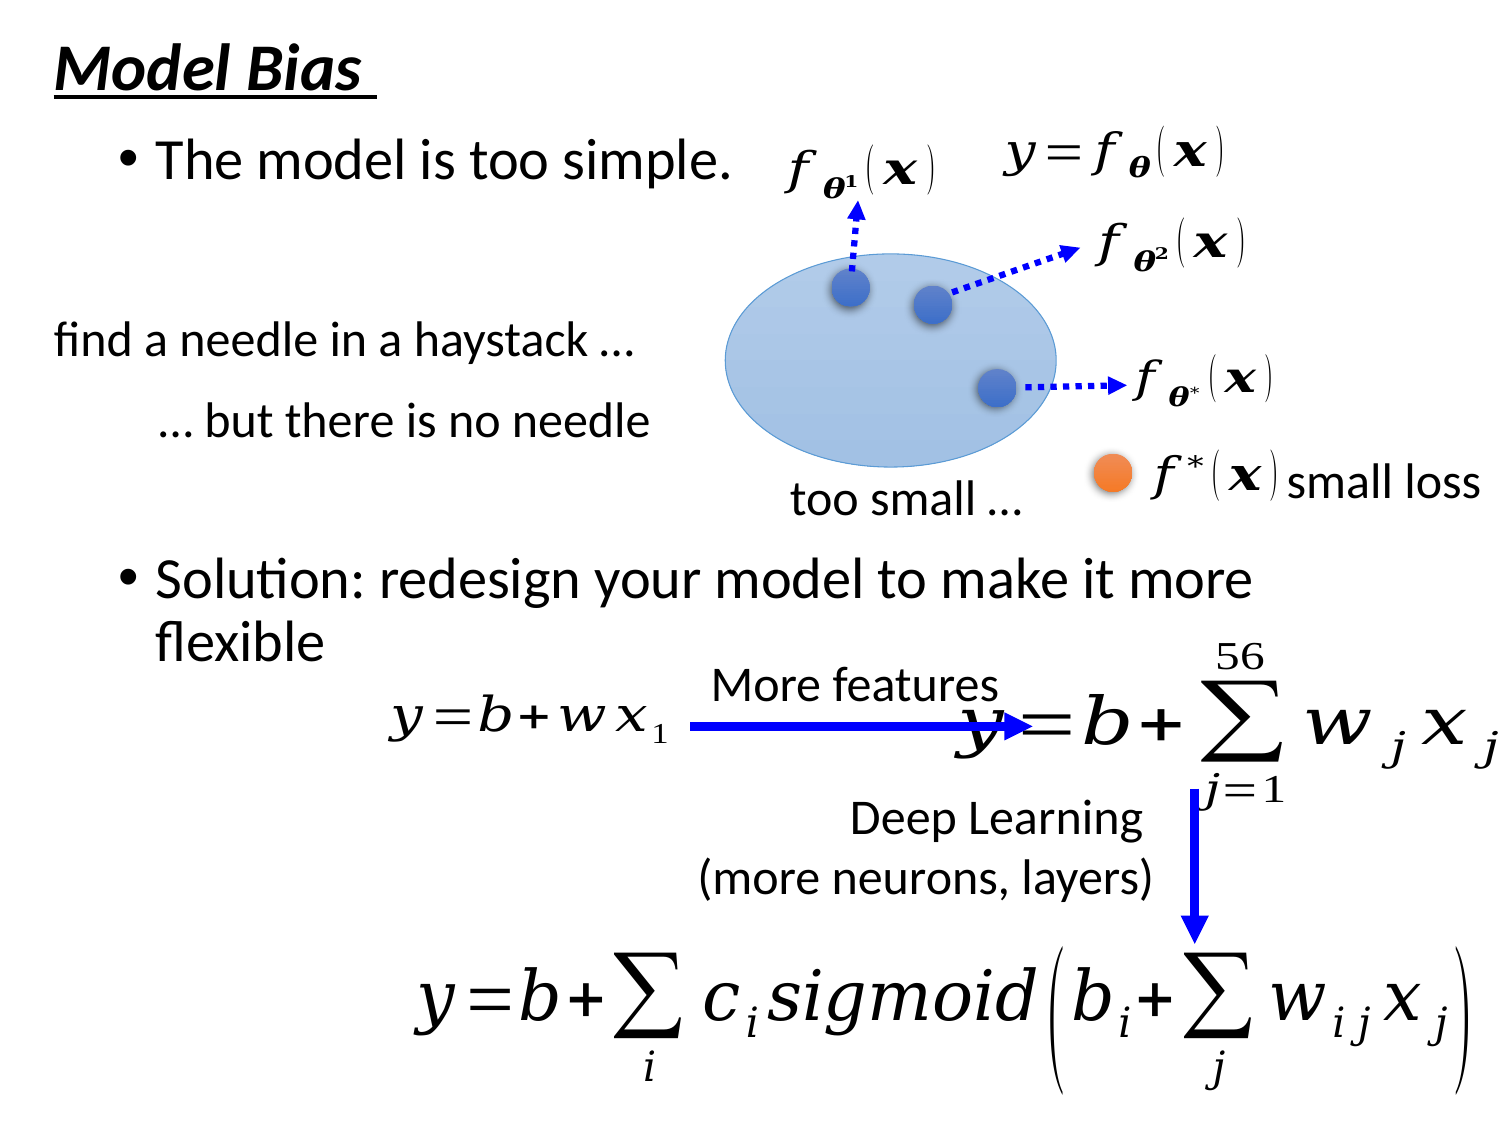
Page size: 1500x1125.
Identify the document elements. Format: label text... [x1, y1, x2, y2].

list The model is too simple. Solution: redesign your model to make it more flexible [103, 121, 1397, 1014]
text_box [951, 247, 1081, 293]
text_box … but there is no needle [143, 379, 734, 455]
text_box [851, 200, 858, 272]
text_box [831, 268, 870, 307]
text_box [913, 285, 953, 324]
text_box Model Bias [38, 16, 463, 111]
text_box too small … [775, 458, 1080, 534]
text_box Deep Learning (more neurons, layers) [622, 777, 1170, 913]
text_box [1094, 453, 1133, 492]
text_box [978, 369, 1017, 408]
text_box find a needle in a haystack … [39, 299, 790, 375]
text_box [726, 253, 1057, 458]
text_box small loss [1271, 441, 1500, 516]
text_box More features [690, 643, 1020, 719]
